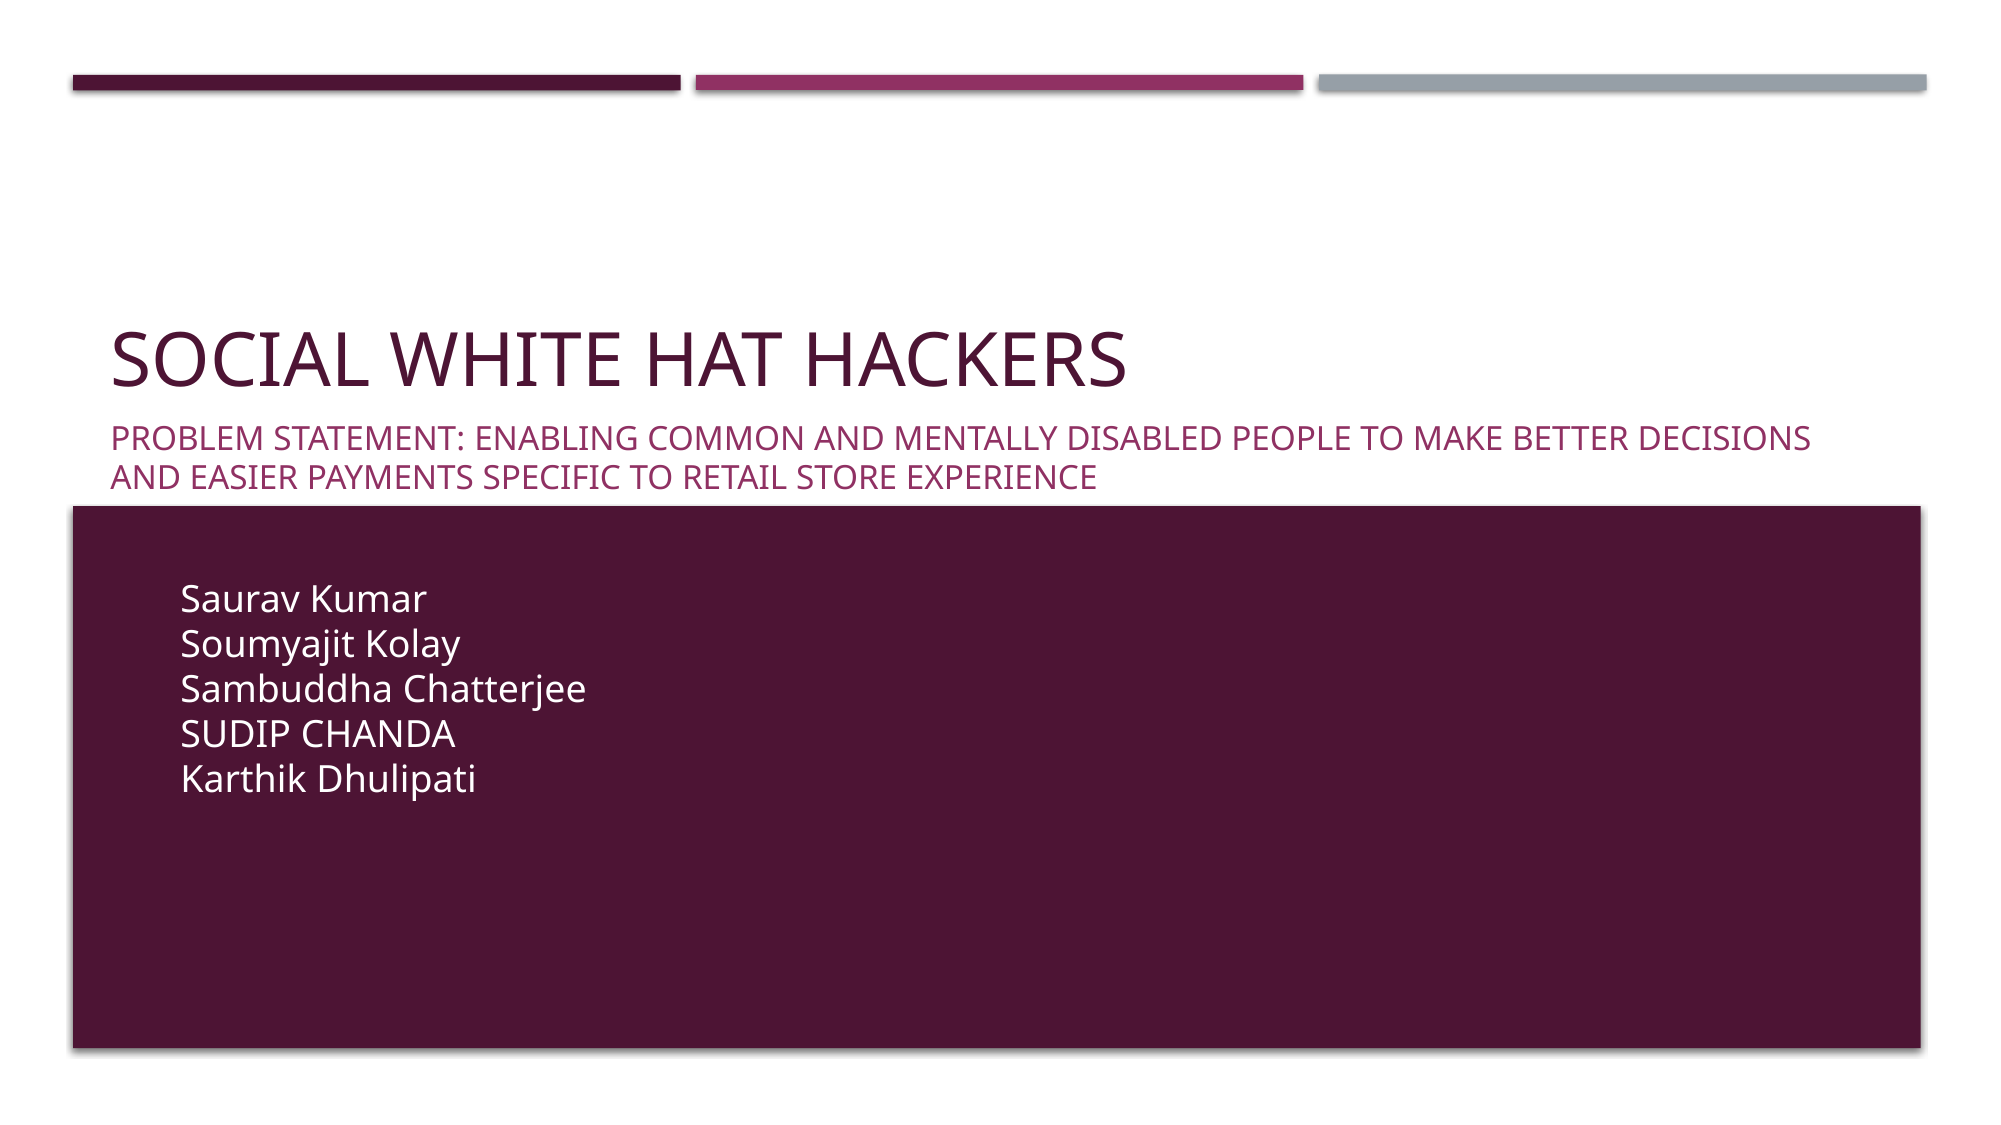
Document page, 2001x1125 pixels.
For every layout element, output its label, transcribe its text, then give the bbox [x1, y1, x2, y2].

subtitle Problem Statement: Enabling Common and mentally disabled people to make better decisions and easier payments Specific to Retail Store Experience [95, 409, 1899, 507]
title Social White hat Hackers [95, 167, 1899, 409]
text_box Saurav Kumar Soumyajit Kolay Sambuddha Chatterjee SUDIP CHANDA Karthik Dhulipati [165, 567, 839, 807]
